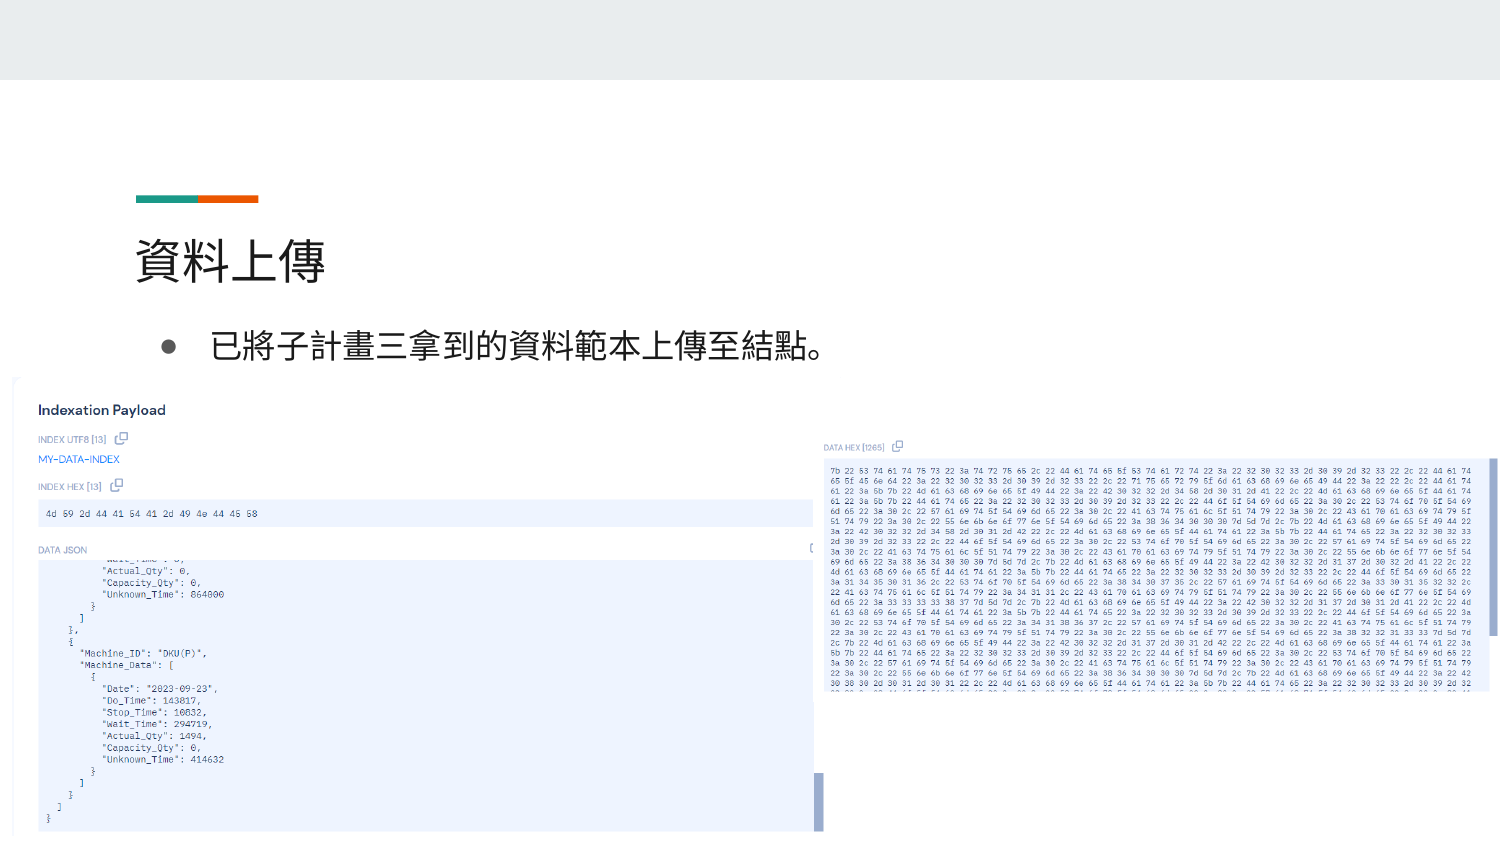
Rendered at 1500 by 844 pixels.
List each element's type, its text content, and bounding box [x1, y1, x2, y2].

title 資料上傳 [119, 215, 1382, 303]
list 已將子計畫三拿到的資料範本上傳至結點。 [119, 303, 1382, 434]
picture [12, 377, 1500, 836]
